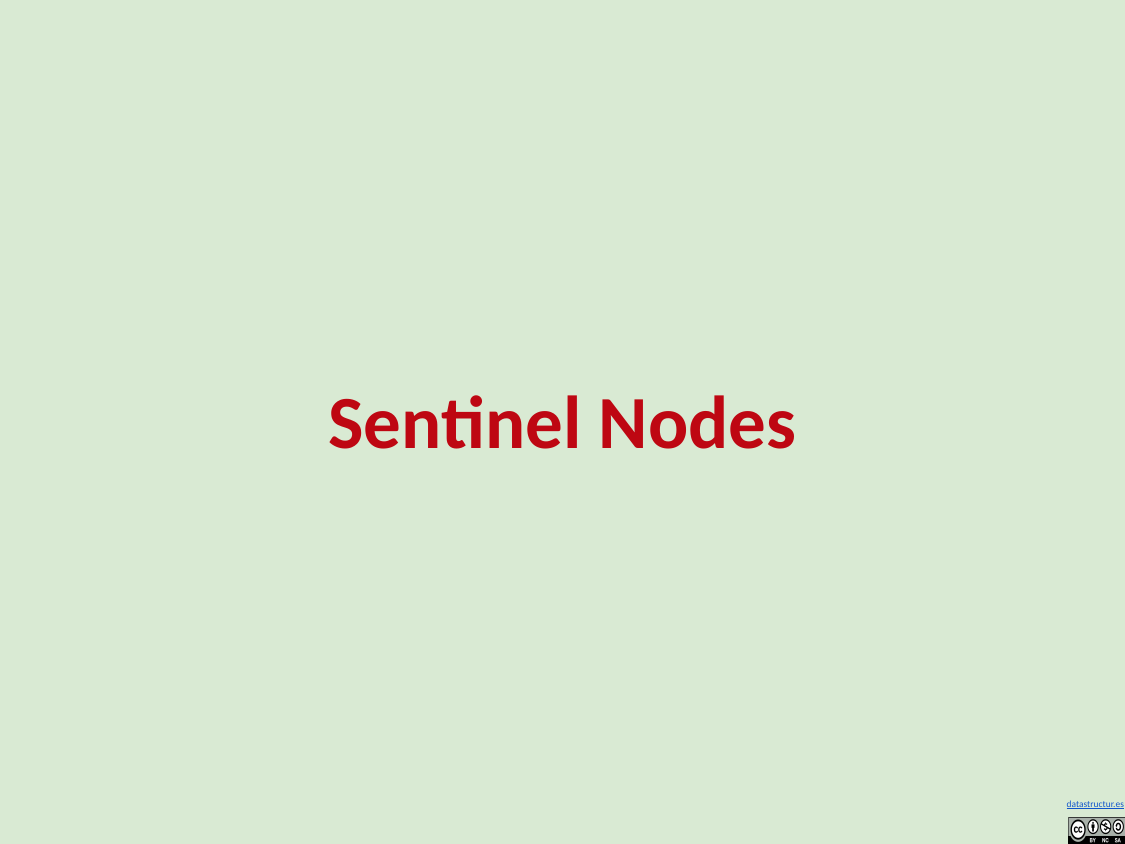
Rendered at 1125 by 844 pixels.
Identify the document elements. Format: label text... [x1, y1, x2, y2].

title Sentinel Nodes [114, 369, 1011, 475]
picture [1068, 817, 1125, 844]
